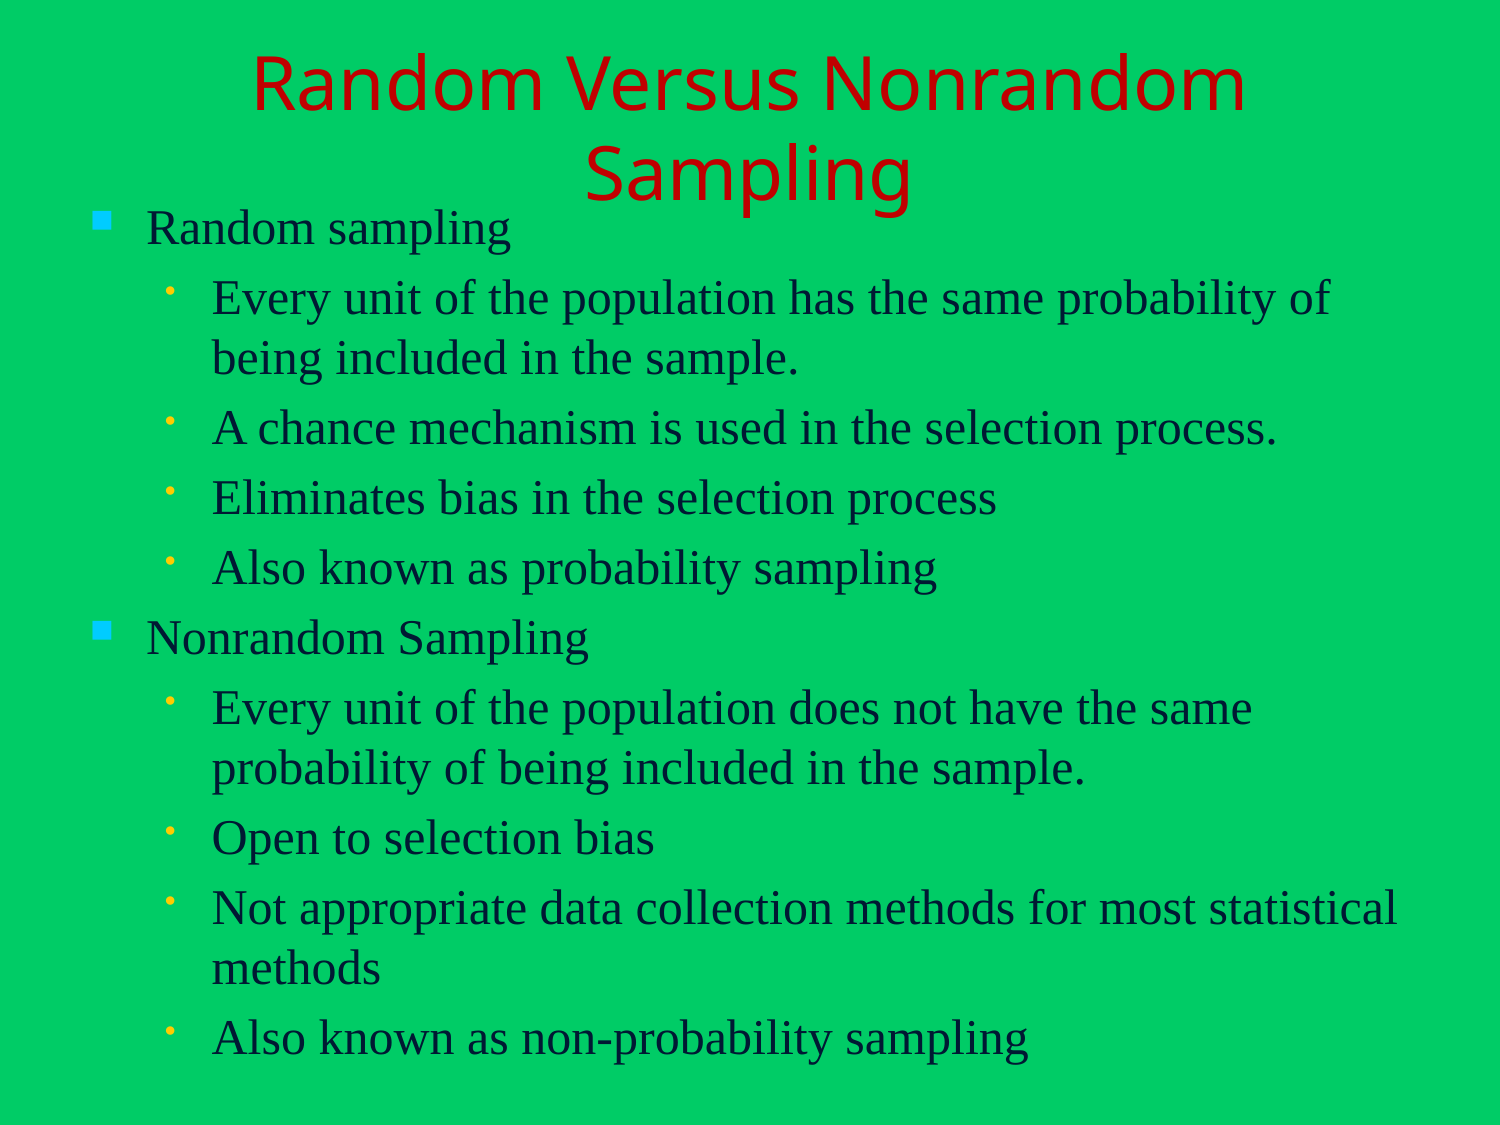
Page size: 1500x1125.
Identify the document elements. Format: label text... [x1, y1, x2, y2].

title Random Versus Nonrandom Sampling [74, 12, 1426, 187]
list Random sampling Every unit of the population has the same probability of being included in the sample. A chance mechanism is used in the selection process. Eliminates bias in the selection process Also known as probability sampling Nonrandom Sampling Every unit of the population does not have the same probability of being included in the sample. Open to selection bias Not appropriate data collection methods for most statistical methods Also known as non-probability sampling [74, 187, 1426, 1125]
